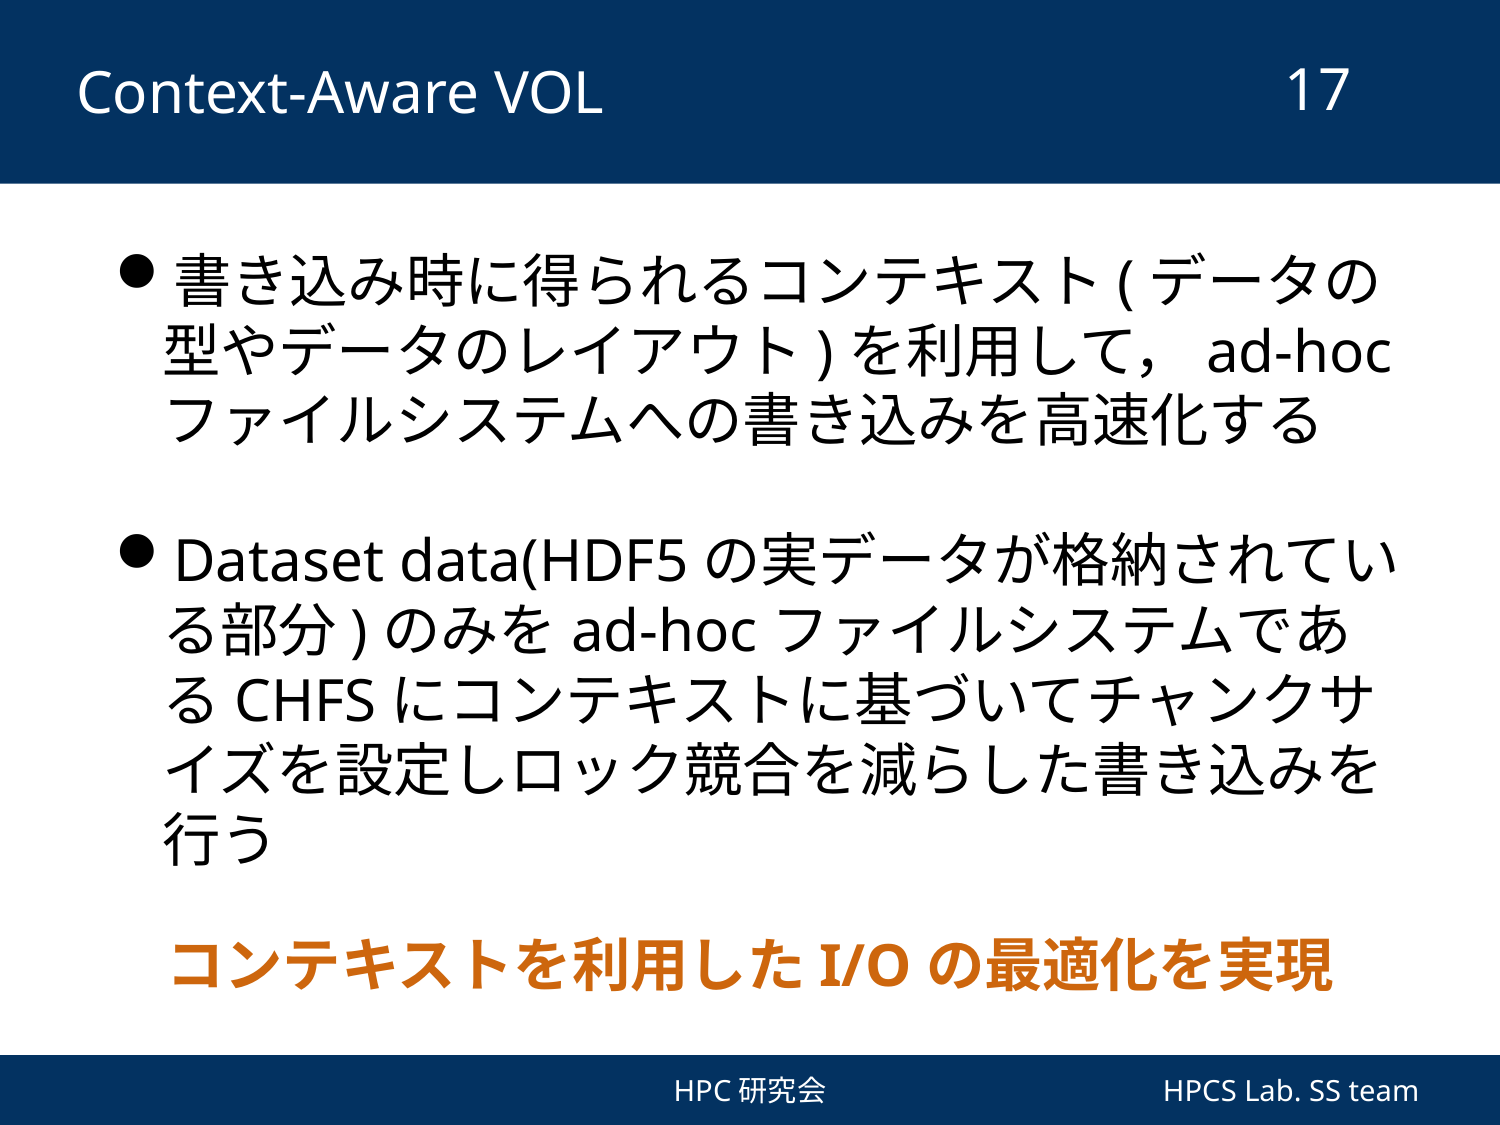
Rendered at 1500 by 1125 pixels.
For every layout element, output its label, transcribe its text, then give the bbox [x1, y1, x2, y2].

slide_number 16 [1210, 42, 1367, 142]
title Context-Aware VOL [61, 26, 1184, 153]
text_box 書き込み時に得られるコンテキスト(データの型やデータのレイアウト)を利用して，ad-hocファイルシステムへの書き込みを高速化する Dataset data(HDF5の実データが格納されている部分)のみをad-hocファイルシステムであるCHFSにコンテキストに基づいてチャンクサイズを設定しロック競合を減らした書き込みを行う [25, 176, 1420, 941]
list コンテキストを利用したI/Oの最適化を実現 [0, 877, 1500, 1043]
